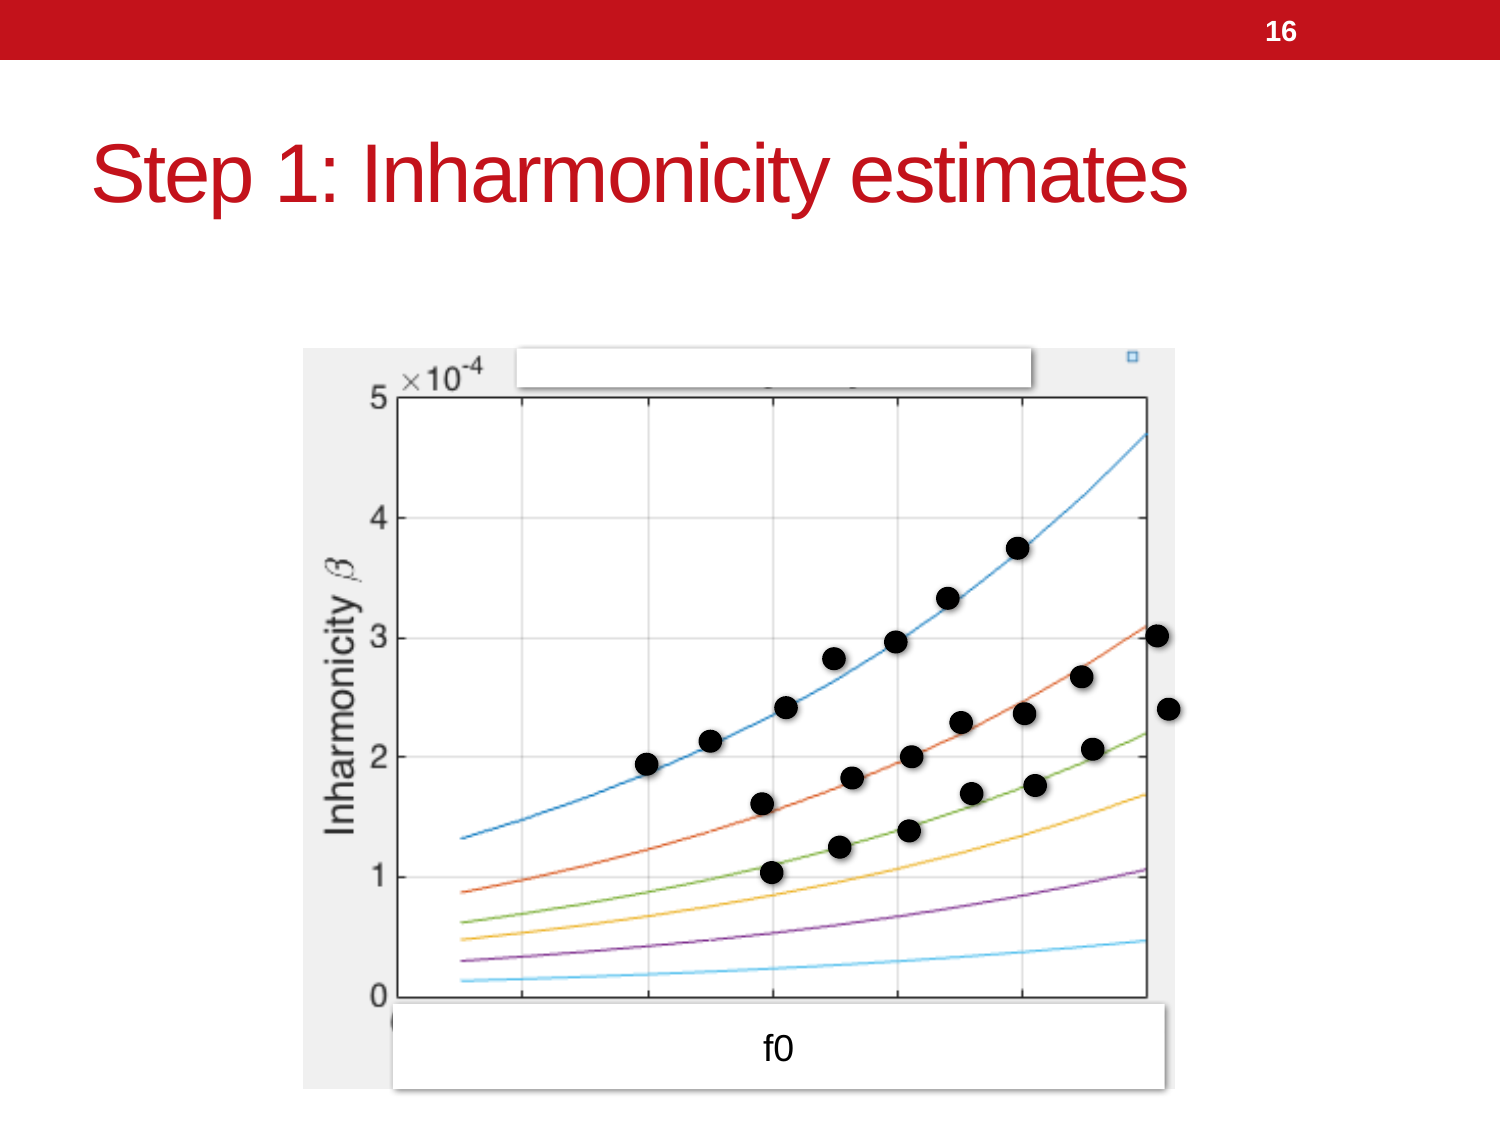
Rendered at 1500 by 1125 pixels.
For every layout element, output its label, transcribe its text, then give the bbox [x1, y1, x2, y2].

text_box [762, 600, 1158, 840]
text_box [634, 536, 1030, 777]
slide_number 16 [1250, 3, 1425, 57]
picture [113, 348, 1365, 1090]
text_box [772, 671, 1168, 911]
title Step 1: Inharmonicity estimates [75, 87, 1425, 250]
